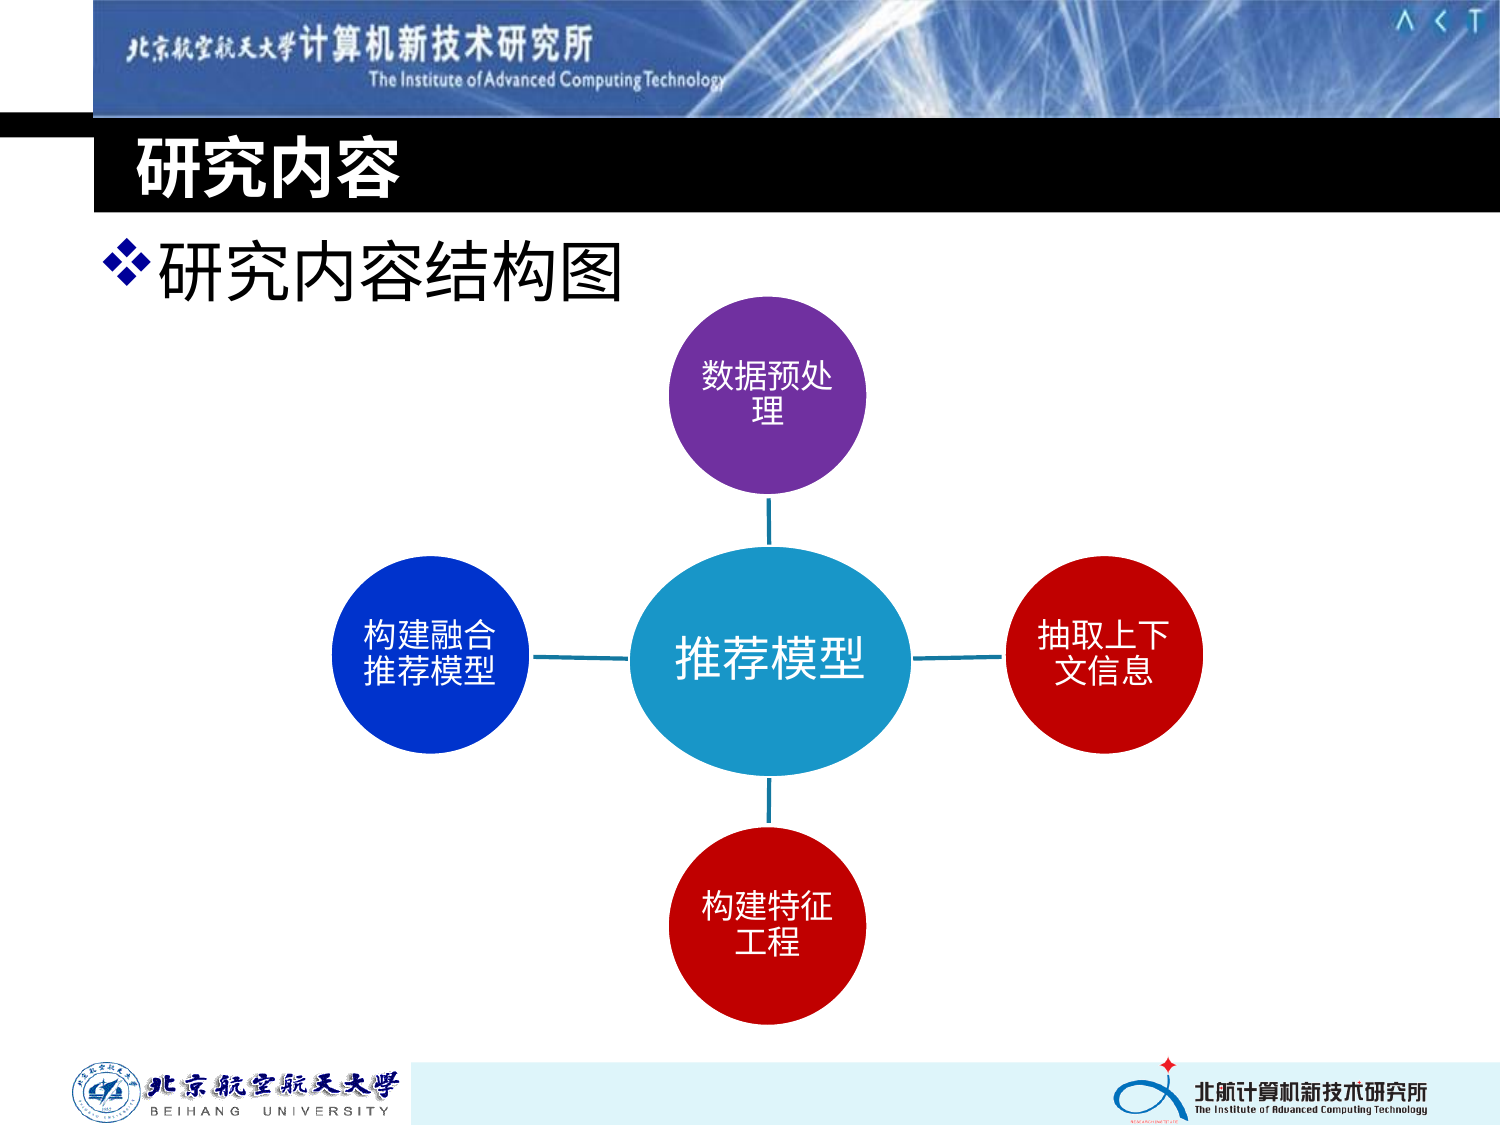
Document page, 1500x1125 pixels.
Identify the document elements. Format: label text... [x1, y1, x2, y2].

picture [93, 0, 1500, 118]
list 研究内容结构图 [81, 222, 1433, 1024]
footer [962, 1062, 1438, 1116]
picture [1113, 1054, 1429, 1062]
picture [70, 1059, 411, 1125]
title 研究内容 [120, 119, 1401, 213]
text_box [241, 294, 1282, 1028]
picture [1113, 1116, 1429, 1125]
